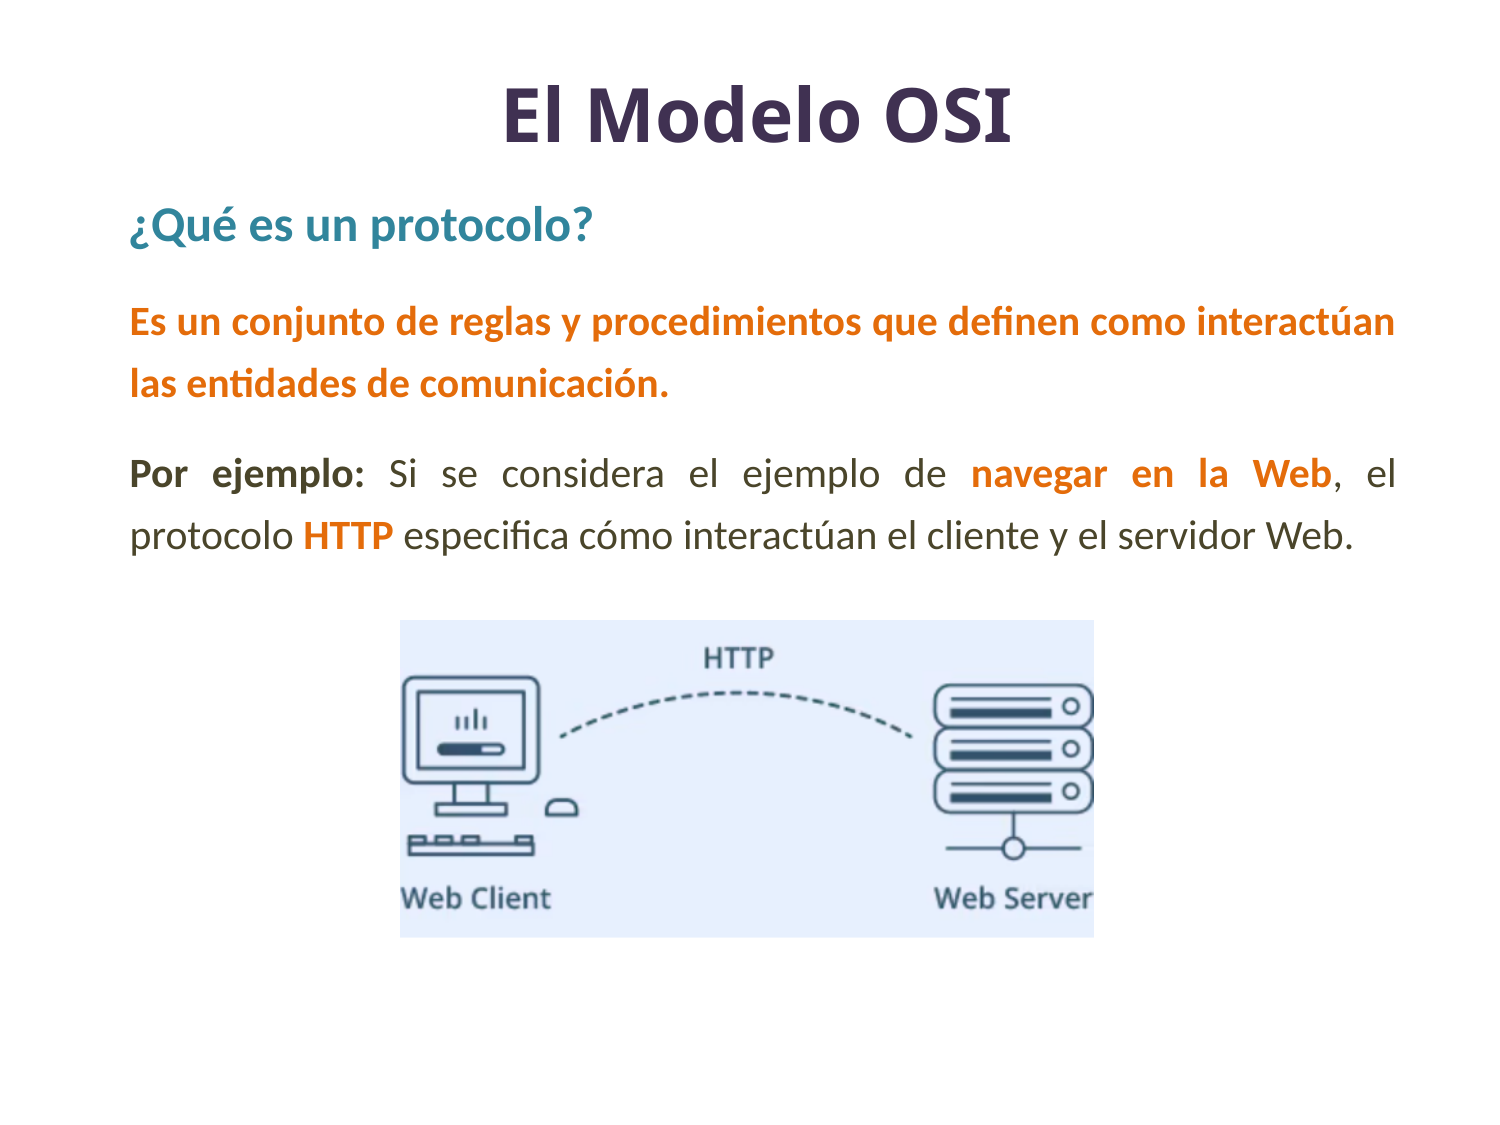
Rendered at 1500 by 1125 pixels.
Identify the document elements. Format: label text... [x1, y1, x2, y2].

picture [400, 620, 1094, 939]
text_box El Modelo OSI [11, 19, 1483, 207]
text_box ¿Qué es un protocolo? [113, 207, 1274, 259]
text_box Es un conjunto de reglas y procedimientos que definen como interactúan las entidades de comunicación. Por ejemplo: Si se considera el ejemplo de navegar en la Web, el protocolo HTTP especifica cómo interactúan el cliente y el servidor Web. [114, 273, 1412, 566]
